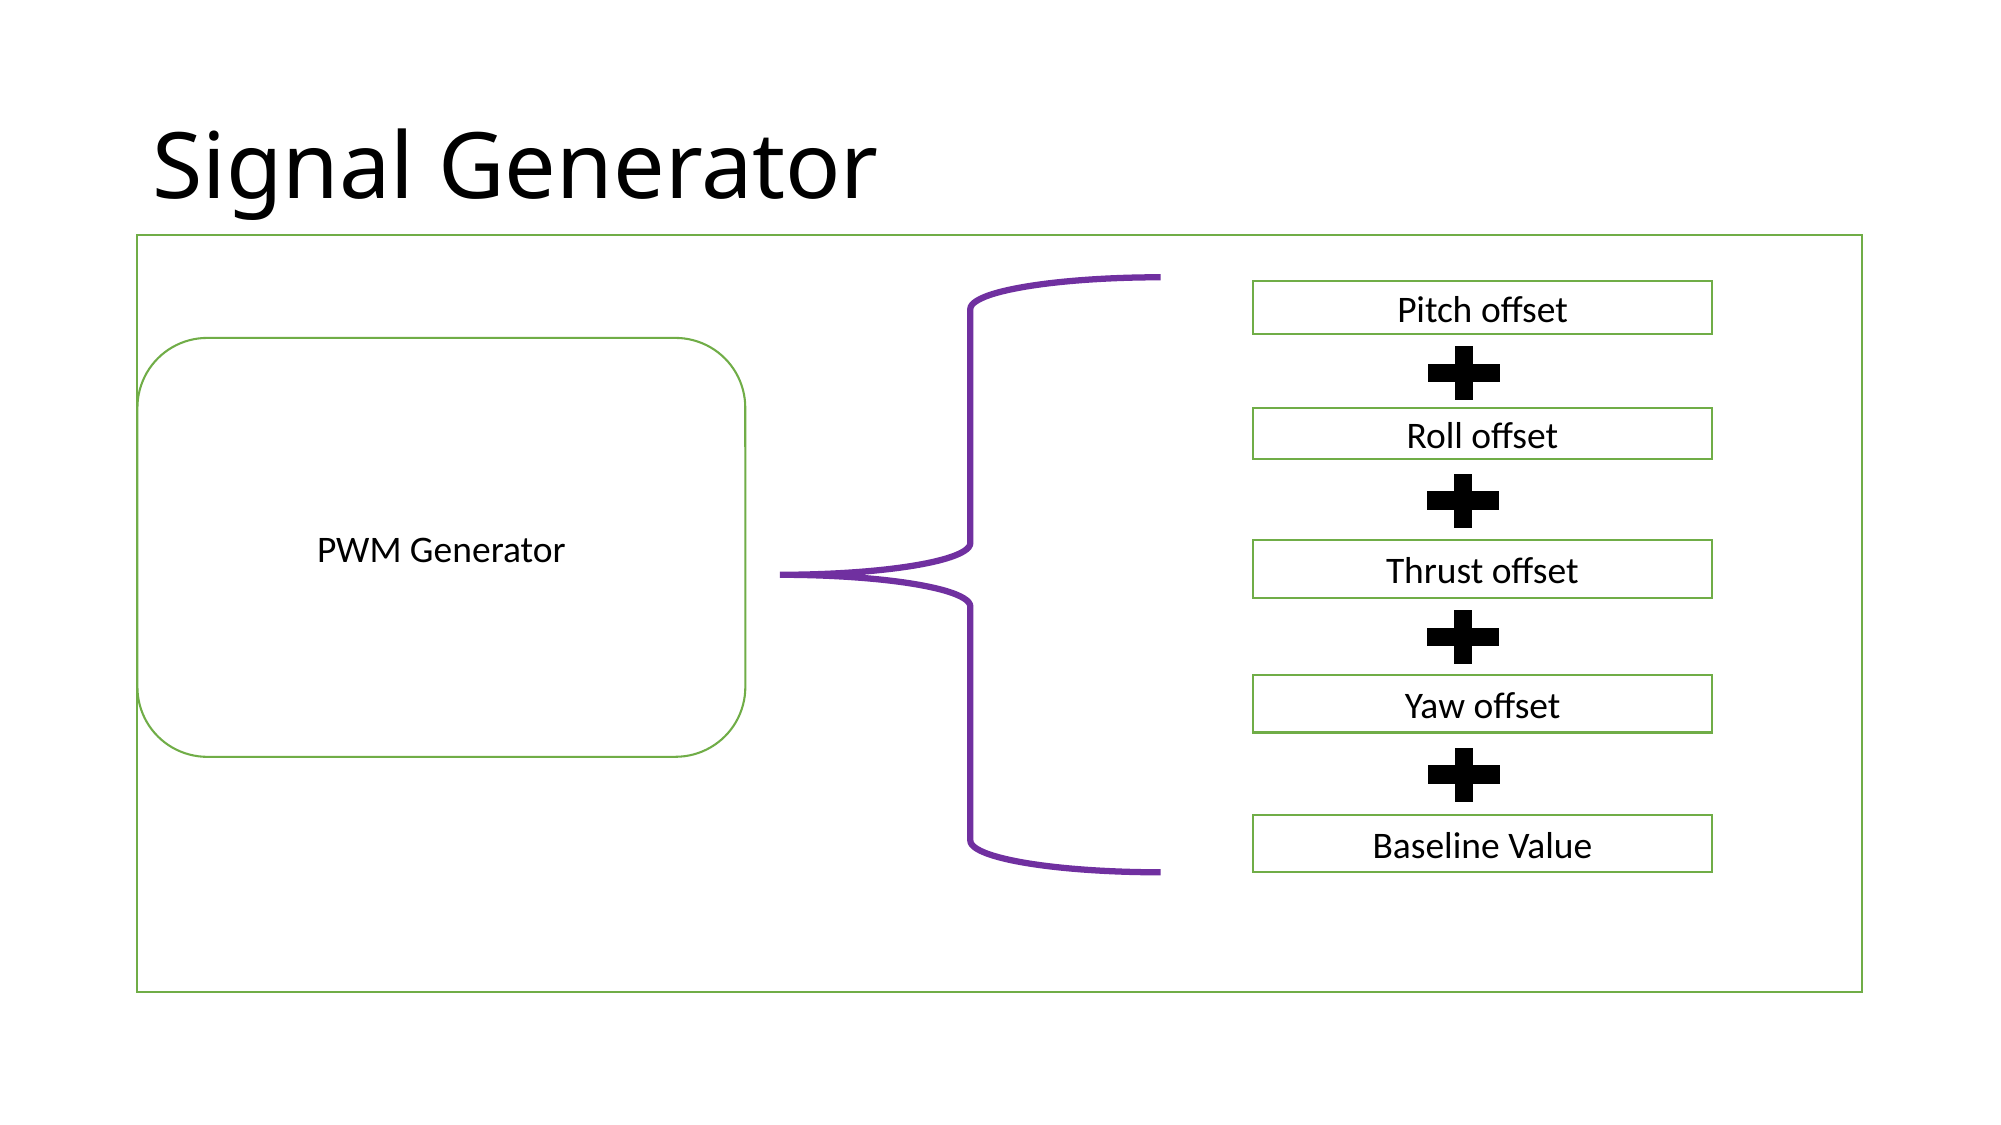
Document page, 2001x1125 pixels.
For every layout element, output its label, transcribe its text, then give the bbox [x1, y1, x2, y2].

text_box [1427, 474, 1499, 528]
text_box Yaw offset [1252, 674, 1713, 734]
title Signal Generator [137, 59, 1863, 234]
text_box Thrust offset [1252, 539, 1713, 599]
text_box [779, 276, 1161, 873]
text_box PWM Generator [136, 336, 747, 758]
text_box [1427, 610, 1499, 664]
text_box [1428, 346, 1500, 400]
text_box Pitch offset [1252, 280, 1713, 335]
text_box [136, 234, 1863, 993]
text_box [1428, 748, 1500, 802]
text_box Roll offset [1252, 407, 1713, 460]
text_box Baseline Value [1252, 814, 1713, 873]
